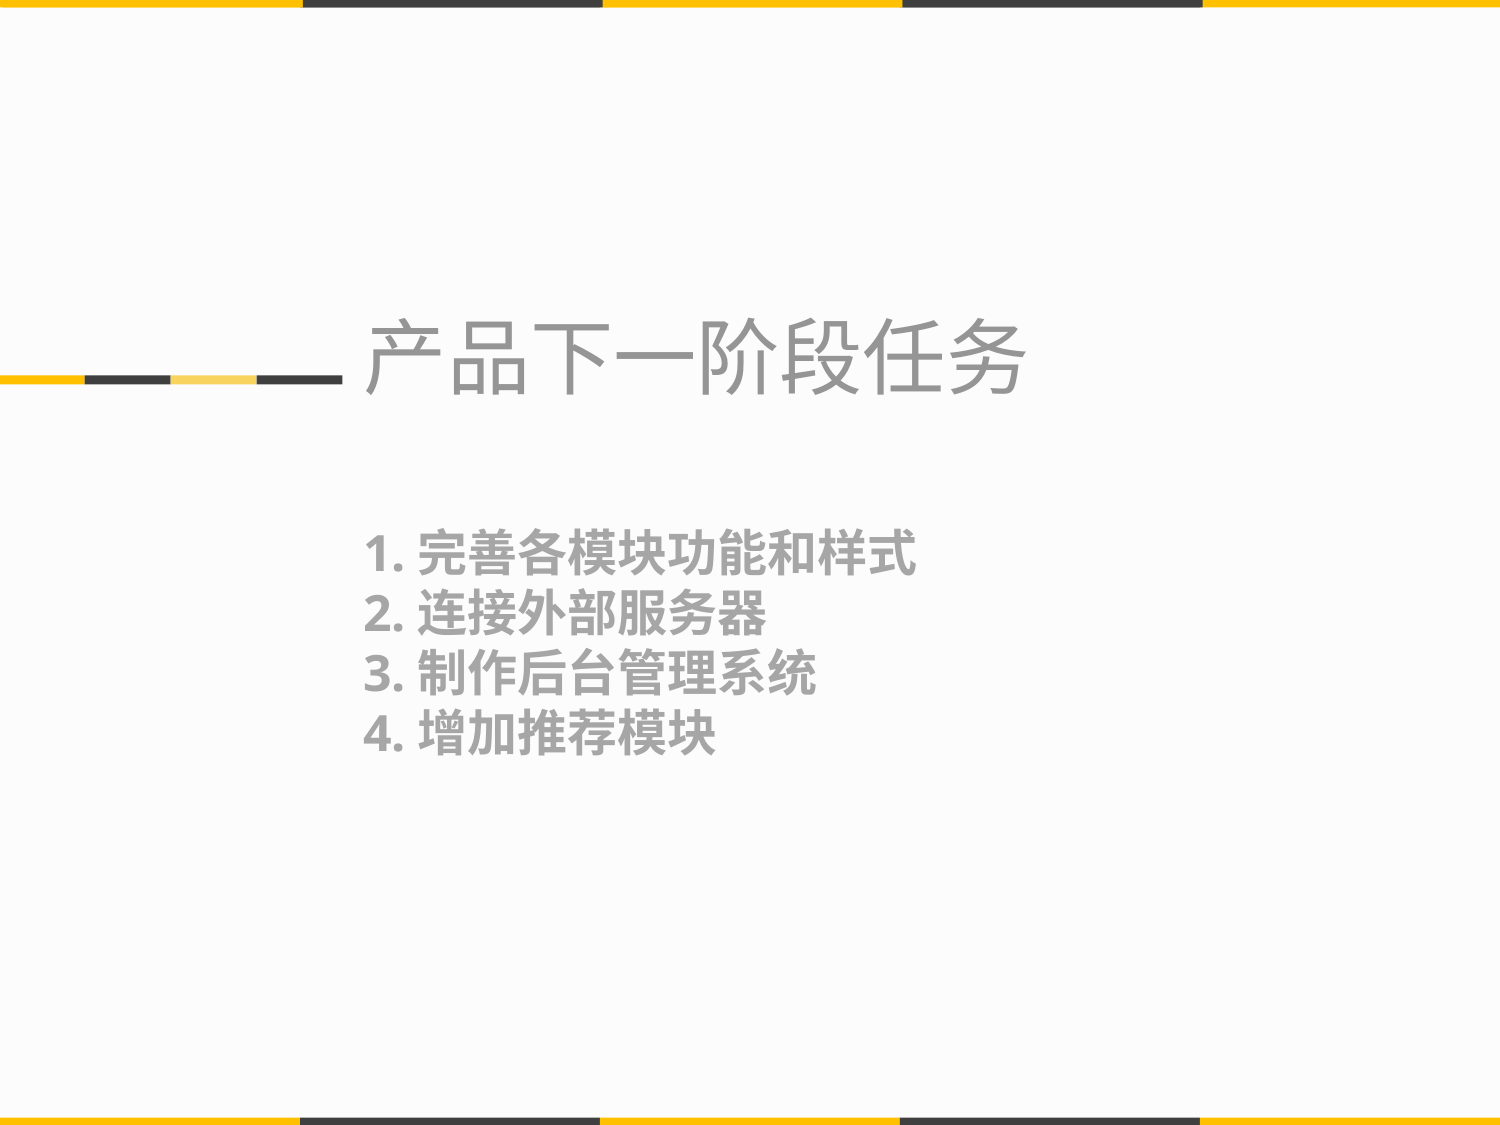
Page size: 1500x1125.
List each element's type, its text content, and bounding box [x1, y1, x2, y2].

text_box [601, 0, 901, 9]
text_box [0, 1115, 298, 1125]
text_box [1, 0, 301, 9]
text_box [901, 0, 1205, 9]
text_box [898, 1115, 1198, 1125]
text_box [598, 1115, 898, 1125]
text_box [1205, 0, 1500, 9]
text_box [298, 1115, 598, 1125]
text_box [301, 0, 601, 9]
title 产品下一阶段任务 [348, 291, 1187, 420]
text_box [1198, 1115, 1500, 1125]
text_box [0, 375, 343, 385]
text_box 1.完善各模块功能和样式 2.连接外部服务器 3.制作后台管理系统 4.增加推荐模块 [348, 513, 1417, 767]
